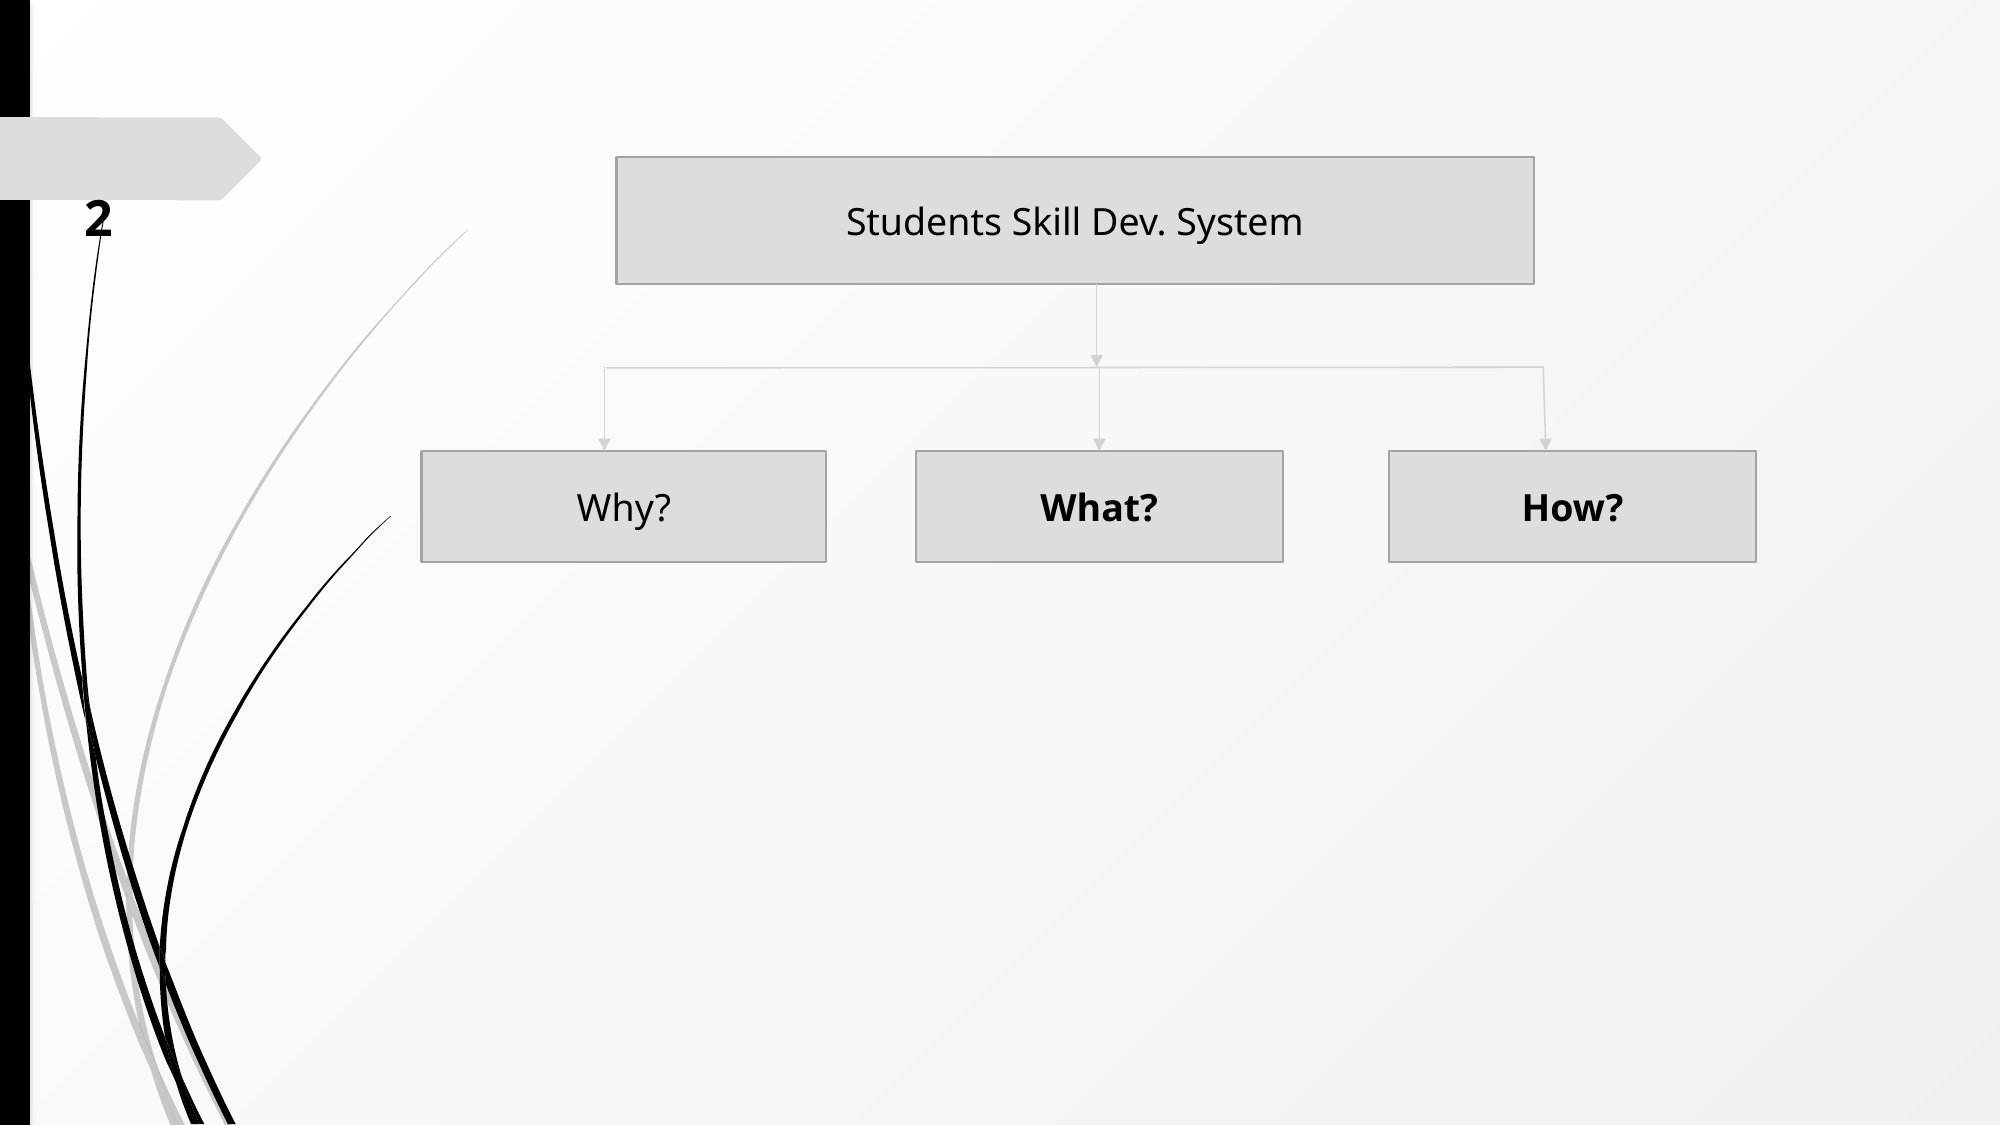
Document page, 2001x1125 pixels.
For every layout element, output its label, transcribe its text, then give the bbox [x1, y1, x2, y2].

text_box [1542, 366, 1547, 452]
text_box Why? [420, 450, 827, 563]
text_box Students Skill Dev. System [615, 156, 1535, 285]
text_box 2 [57, 119, 212, 254]
text_box How? [1388, 450, 1757, 563]
text_box What? [915, 450, 1284, 563]
